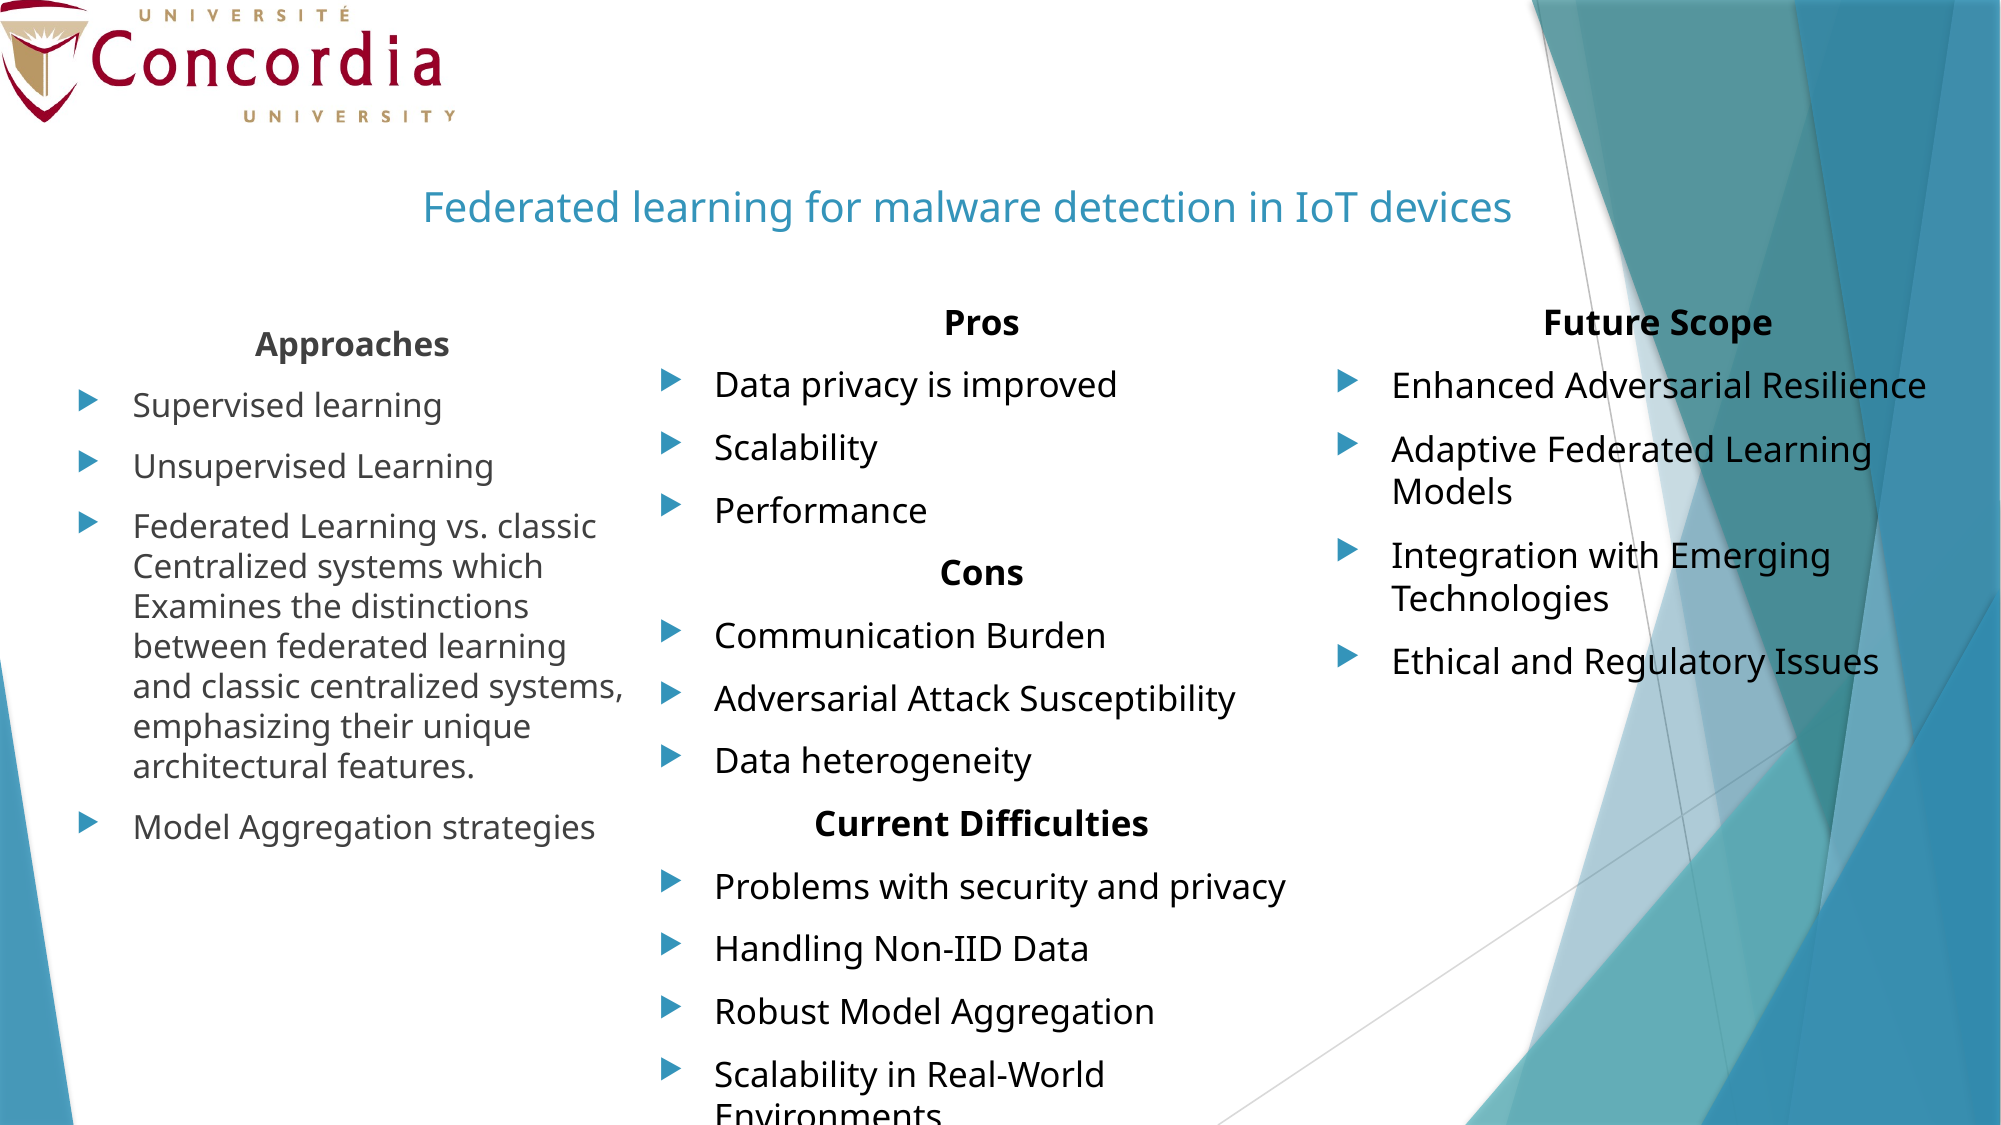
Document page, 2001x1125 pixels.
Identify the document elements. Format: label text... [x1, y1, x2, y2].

list Pros Data privacy is improved Scalability Performance Cons Communication Burden Adversarial Attack Susceptibility Data heterogeneity Current Difficulties Problems with security and privacy Handling Non-IID Data Robust Model Aggregation Scalability in Real-World Environments [643, 292, 1320, 1125]
text_box Approaches Supervised learning Unsupervised Learning Federated Learning vs. classic Centralized systems which Examines the distinctions between federated learning and classic centralized systems, emphasizing their unique architectural features. Model Aggregation strategies [61, 315, 644, 1125]
text_box Future Scope Enhanced Adversarial Resilience Adaptive Federated Learning Models Integration with Emerging Technologies Ethical and Regulatory Issues [1320, 292, 1997, 1125]
picture [0, 0, 456, 124]
title Federated learning for malware detection in IoT devices [262, 173, 1673, 293]
